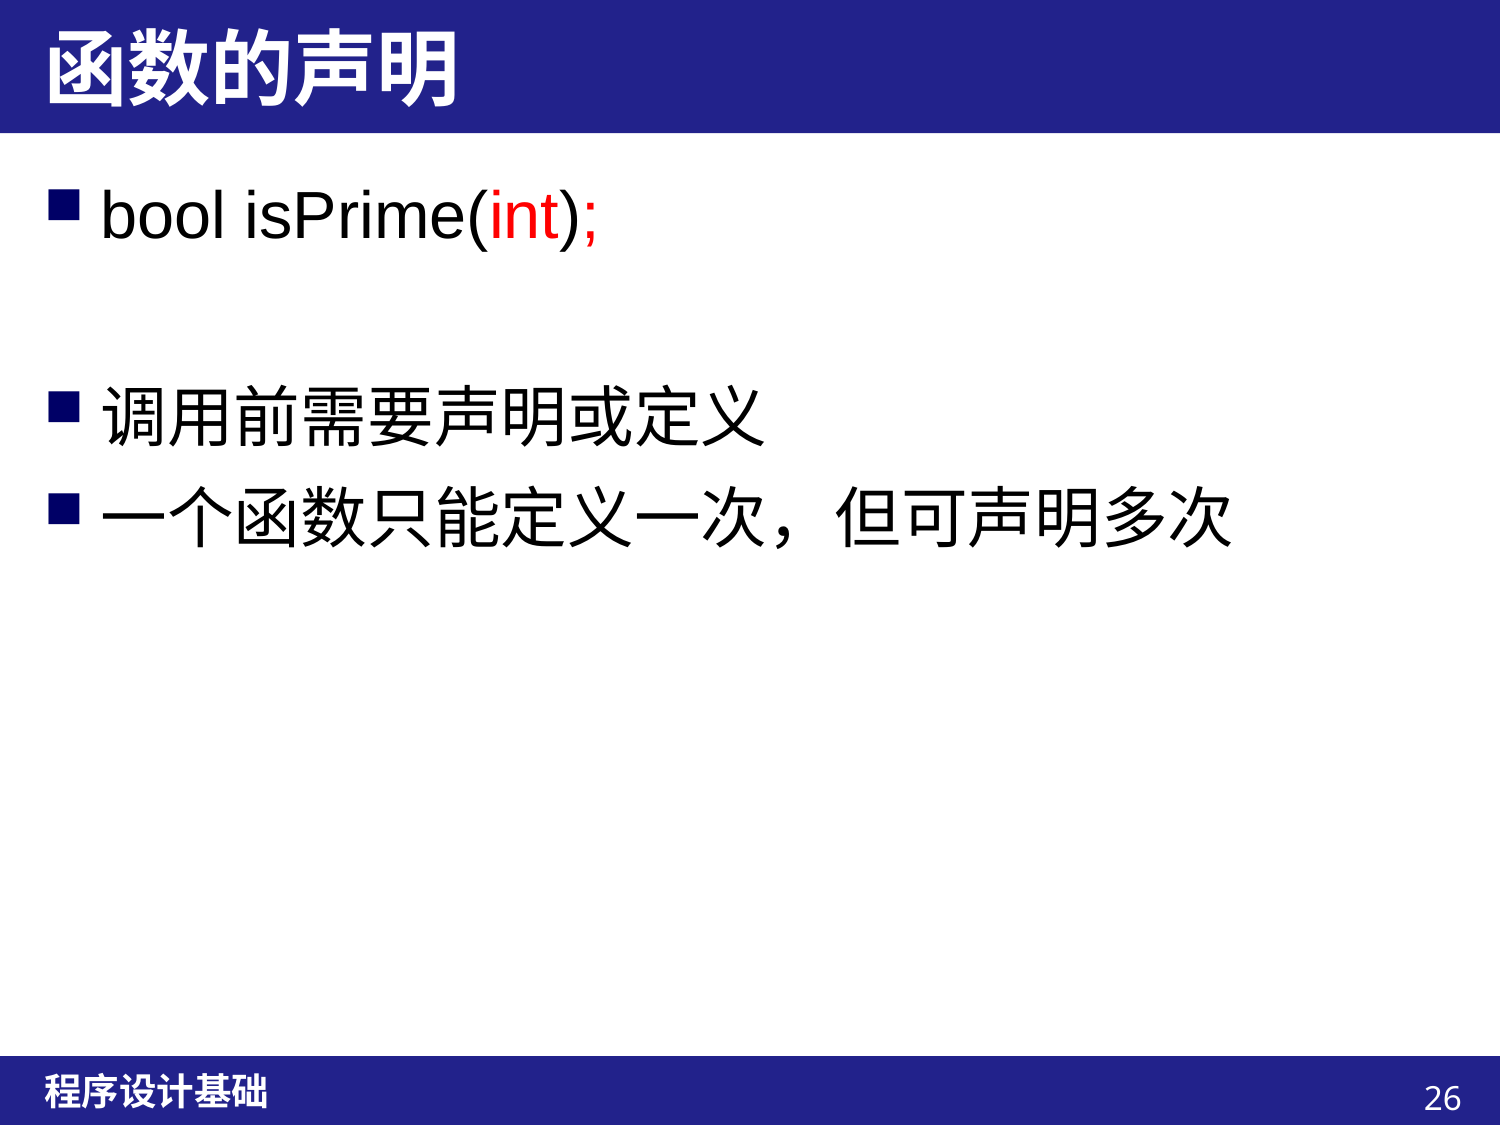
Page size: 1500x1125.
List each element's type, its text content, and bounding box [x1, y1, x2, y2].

list bool isPrime(int); 调用前需要声明或定义 一个函数只能定义一次，但可声明多次 [29, 156, 1469, 1034]
title 函数的声明 [29, 0, 1469, 134]
